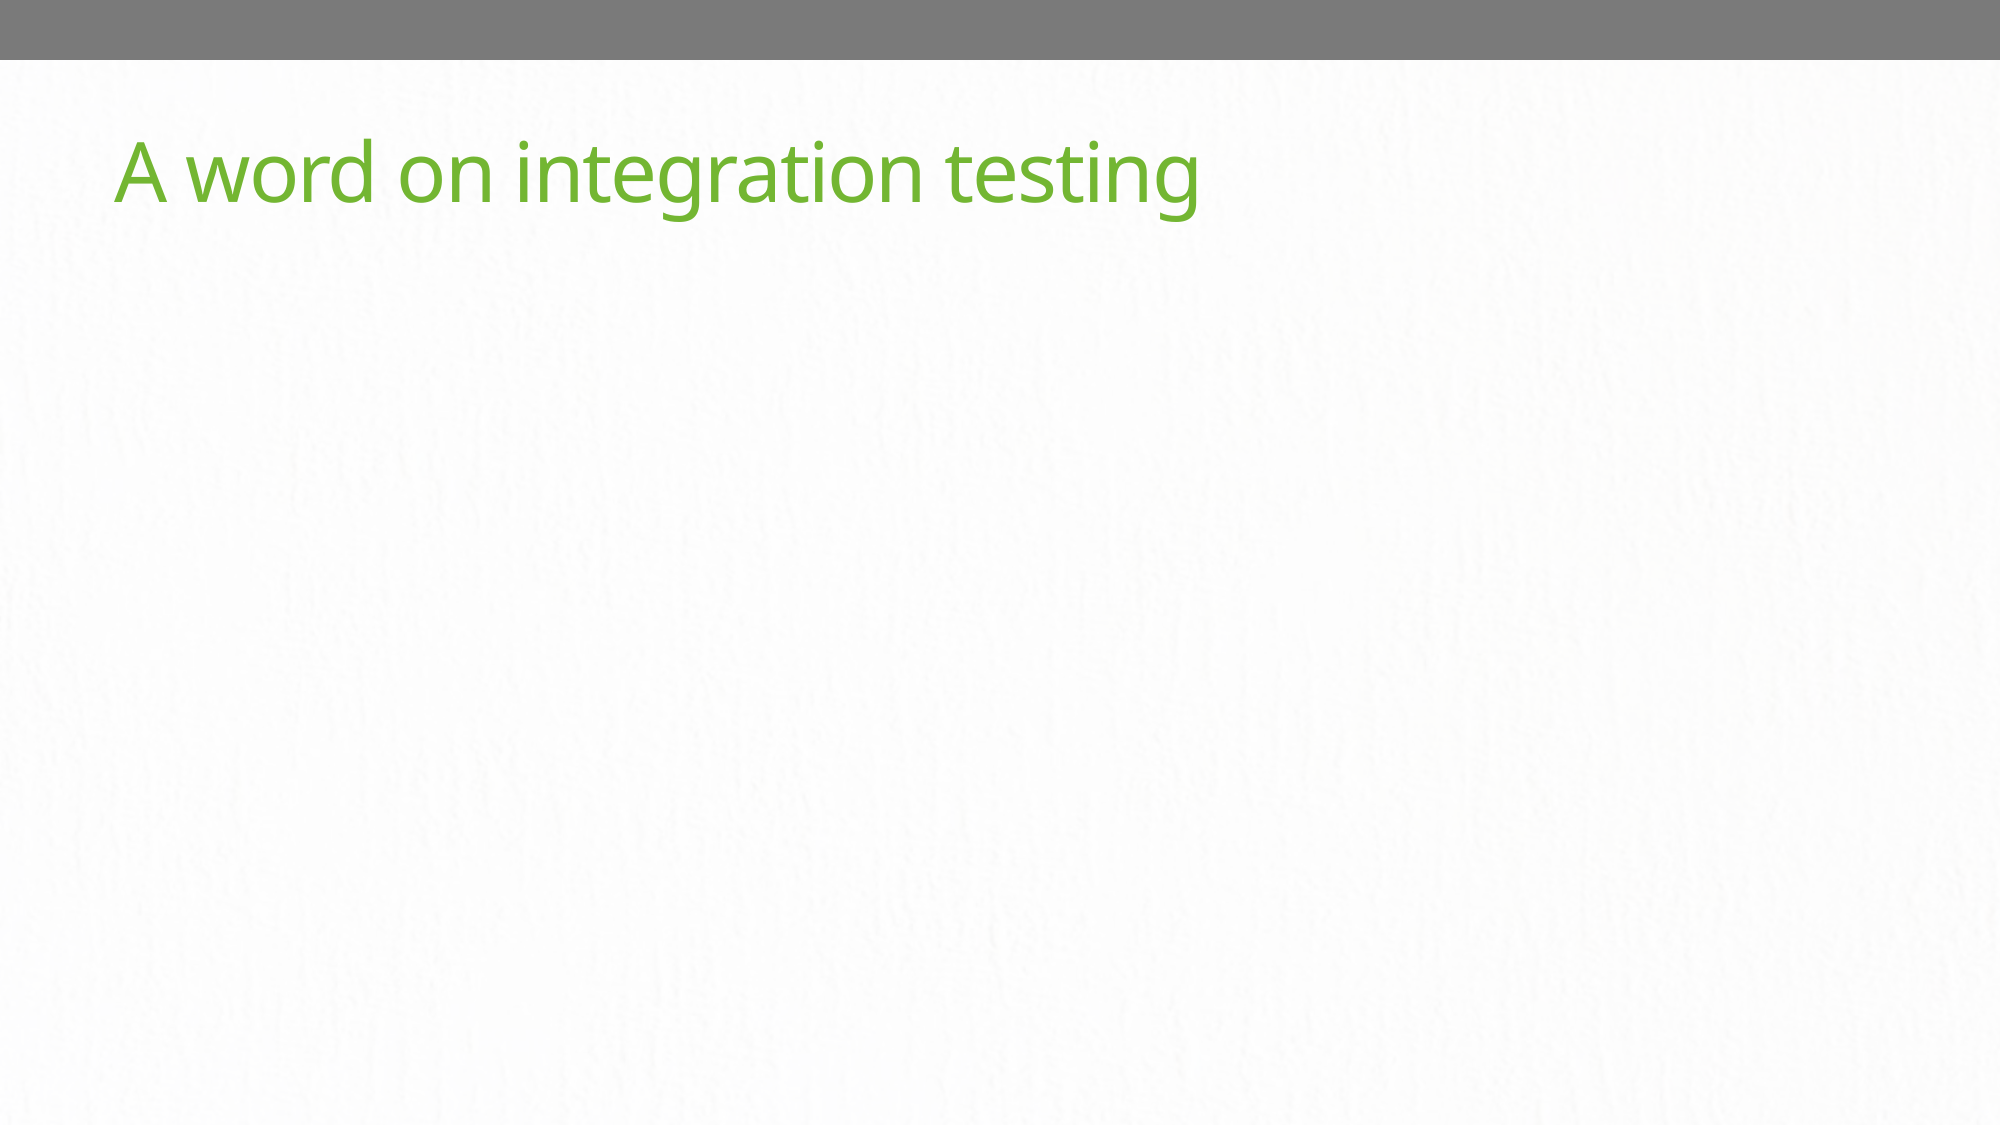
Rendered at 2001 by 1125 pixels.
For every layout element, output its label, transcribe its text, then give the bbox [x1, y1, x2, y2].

title A word on integration testing [99, 87, 1900, 250]
